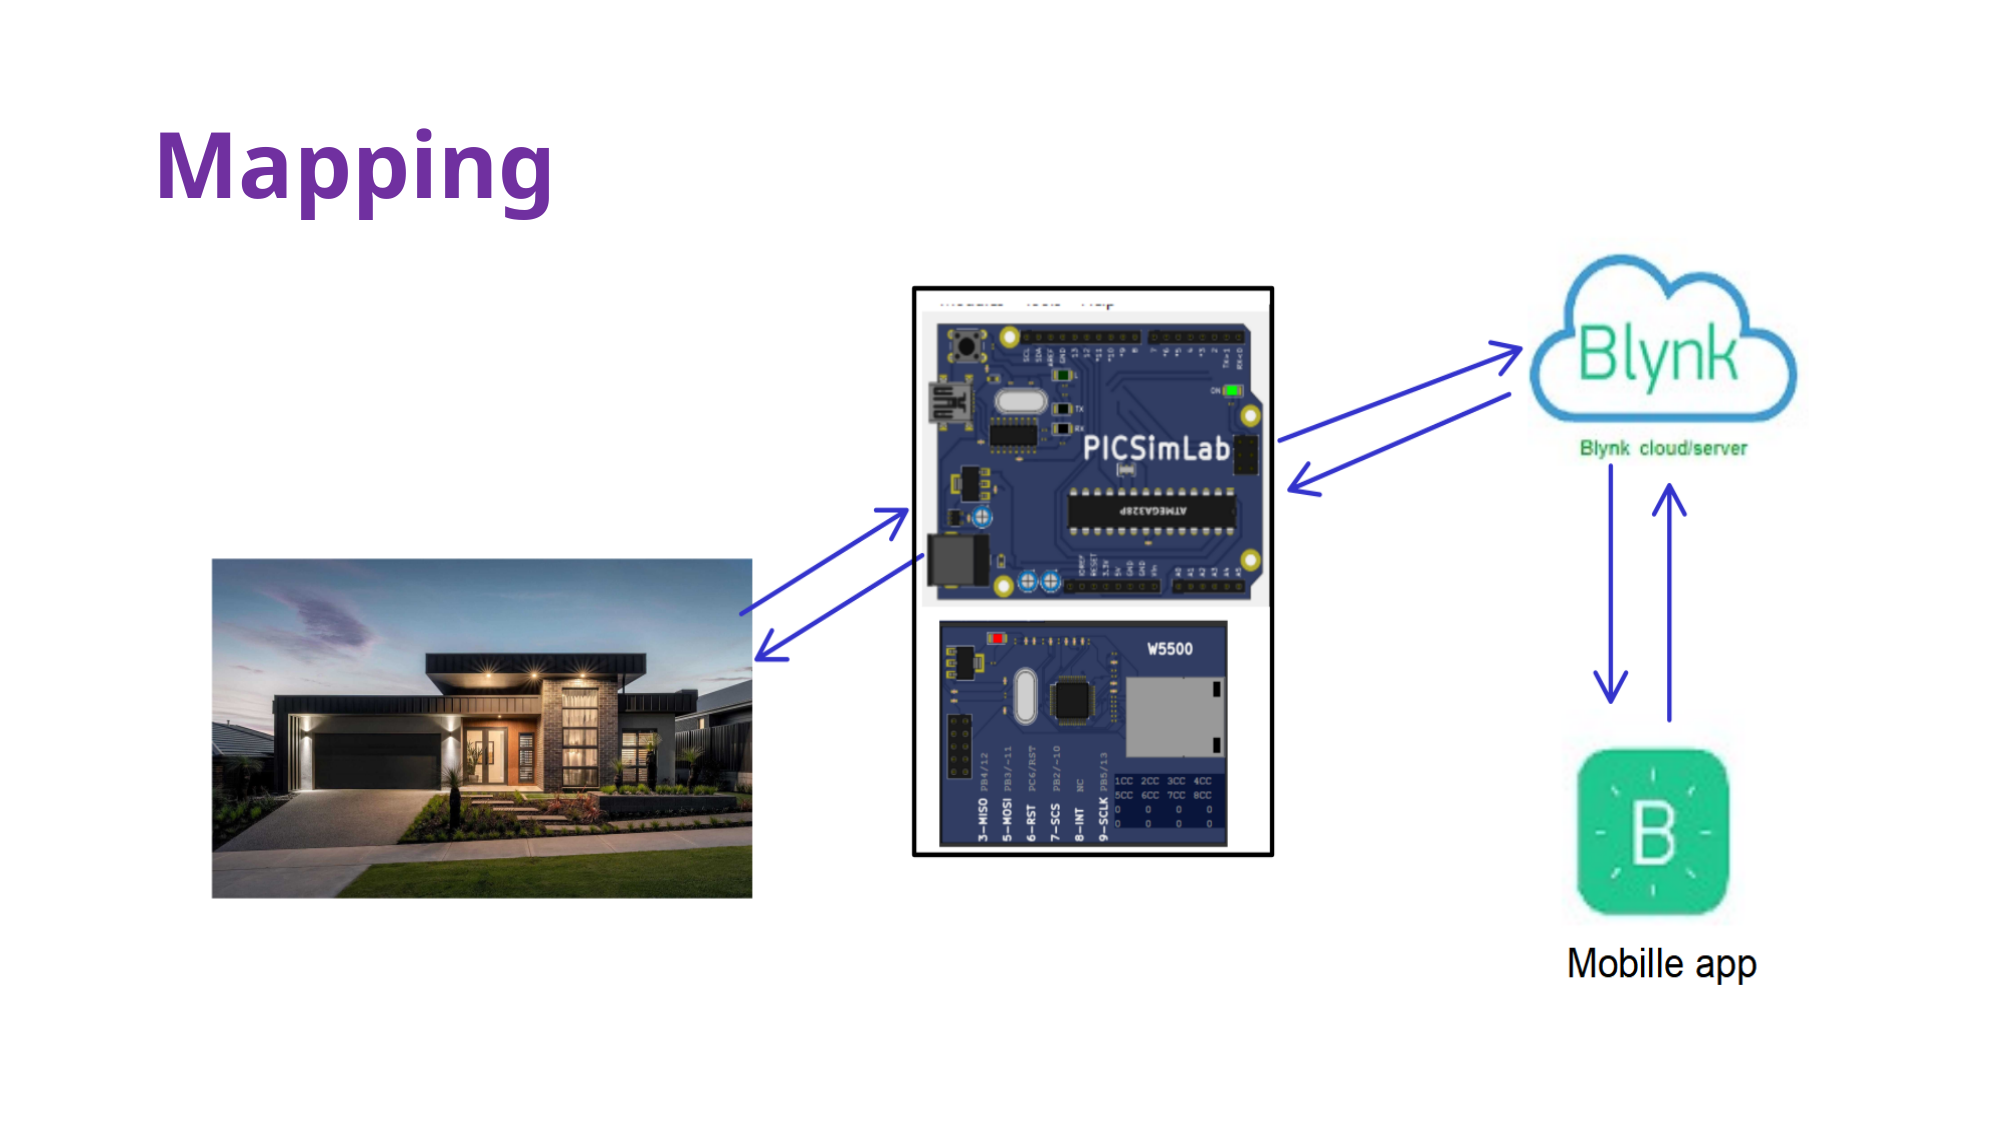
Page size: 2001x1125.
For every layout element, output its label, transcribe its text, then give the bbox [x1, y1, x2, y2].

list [191, 236, 1809, 1014]
title Mapping [137, 59, 1863, 278]
